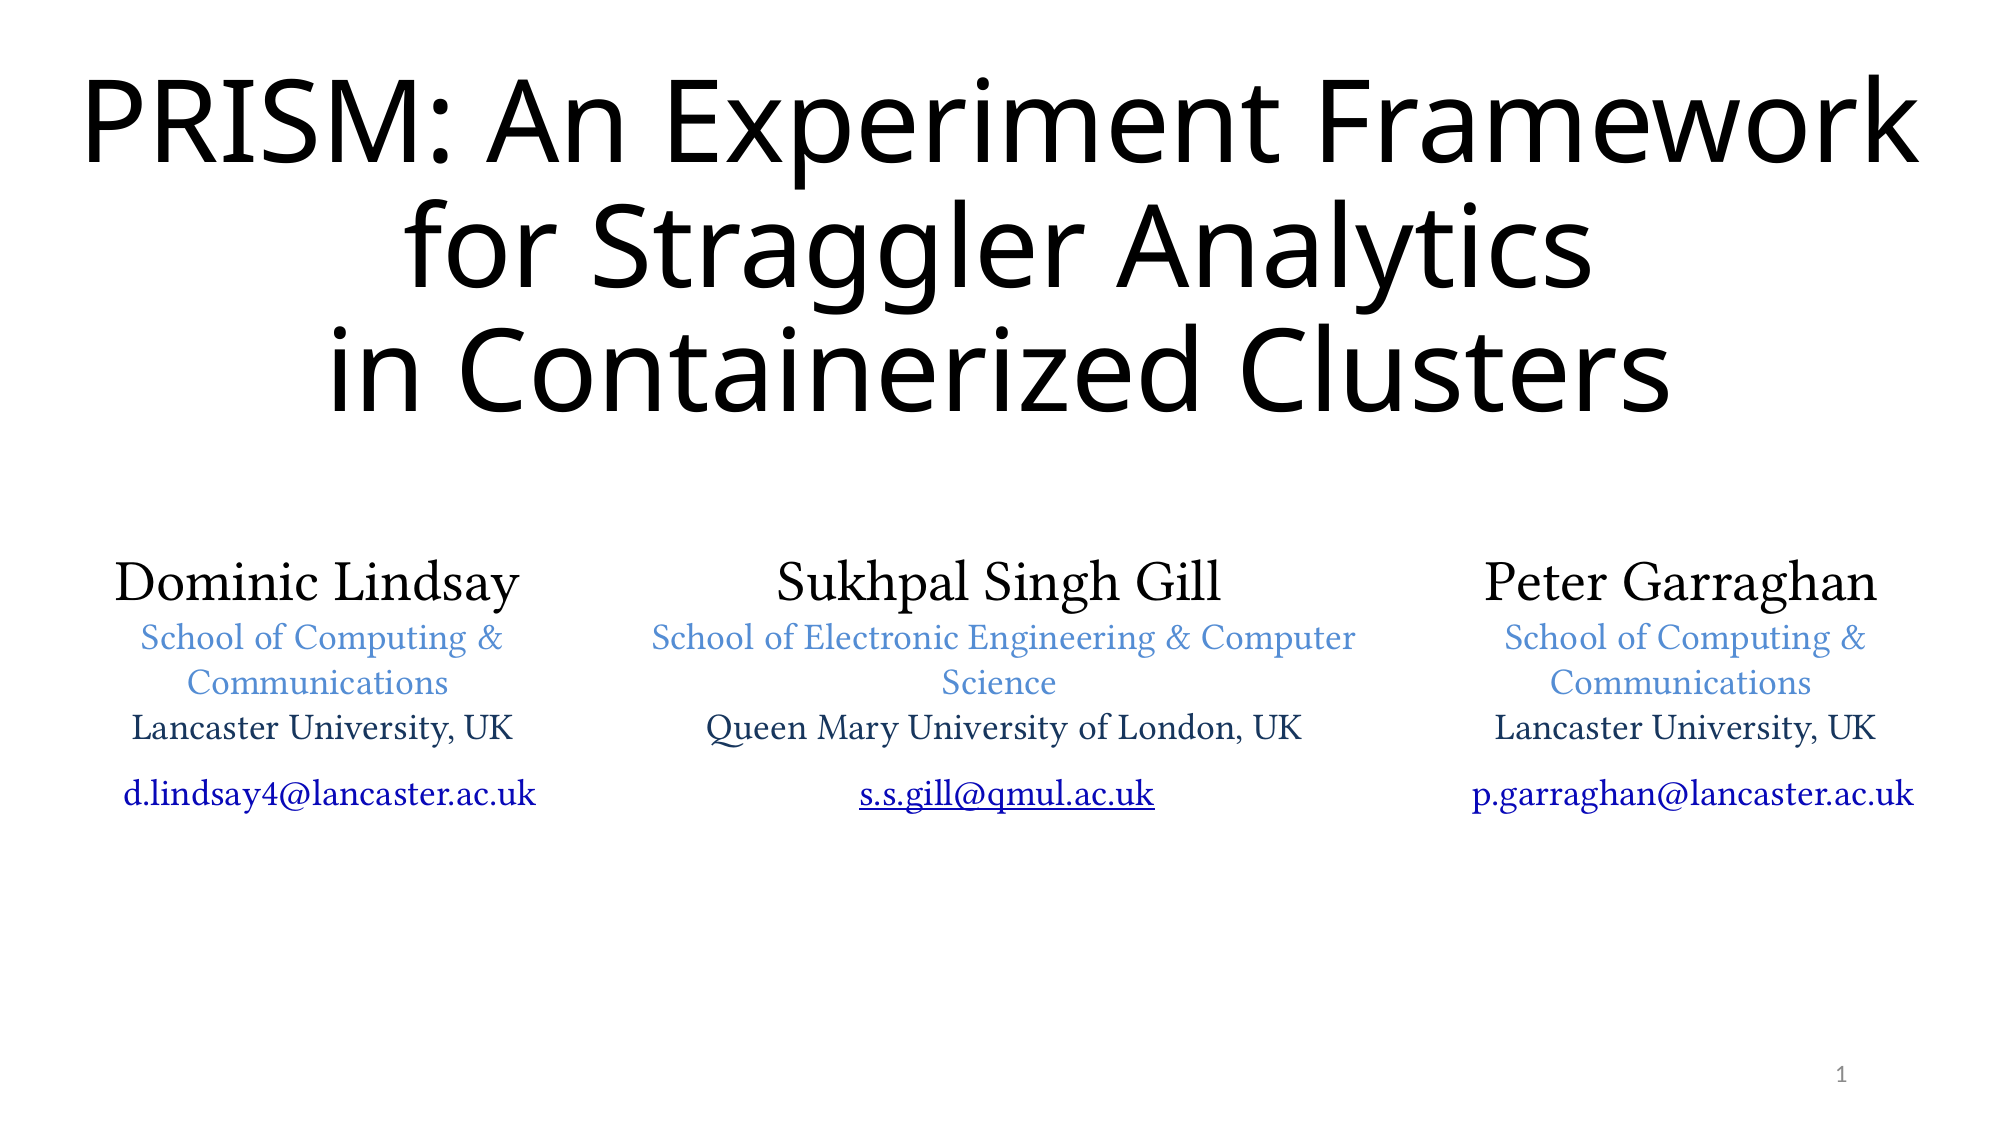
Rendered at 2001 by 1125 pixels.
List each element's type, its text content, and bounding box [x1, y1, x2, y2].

title PRISM: An Experiment Framework for Straggler Analytics in Containerized Clusters [37, 52, 1963, 444]
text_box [50, 534, 1950, 828]
slide_number 1 [1412, 1042, 1863, 1103]
